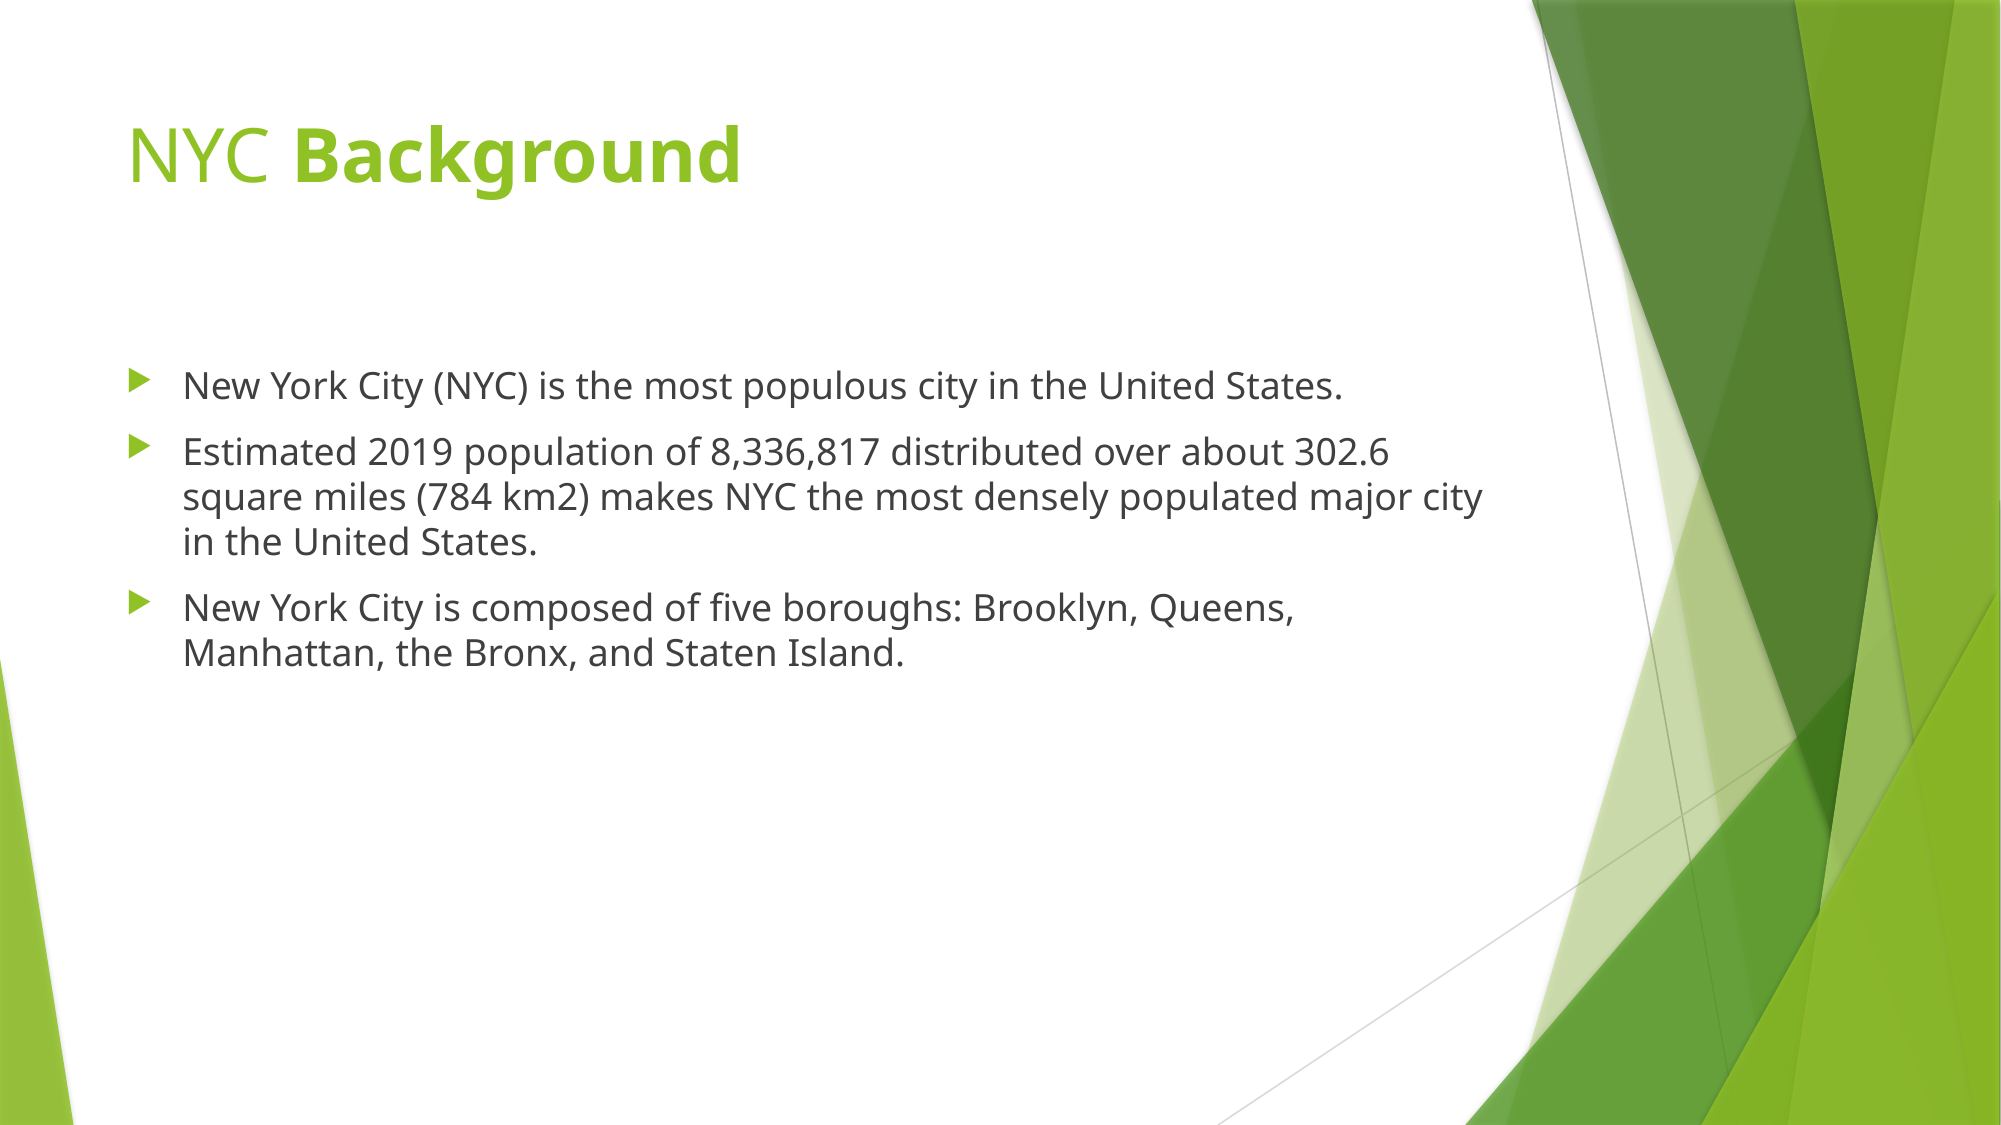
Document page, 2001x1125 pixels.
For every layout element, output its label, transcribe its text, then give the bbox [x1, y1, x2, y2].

title NYC Background [111, 99, 1522, 317]
list New York City (NYC) is the most populous city in the United States. Estimated 2019 population of 8,336,817 distributed over about 302.6 square miles (784 km2) makes NYC the most densely populated major city in the United States. New York City is composed of five boroughs: Brooklyn, Queens, Manhattan, the Bronx, and Staten Island. [111, 354, 1522, 992]
